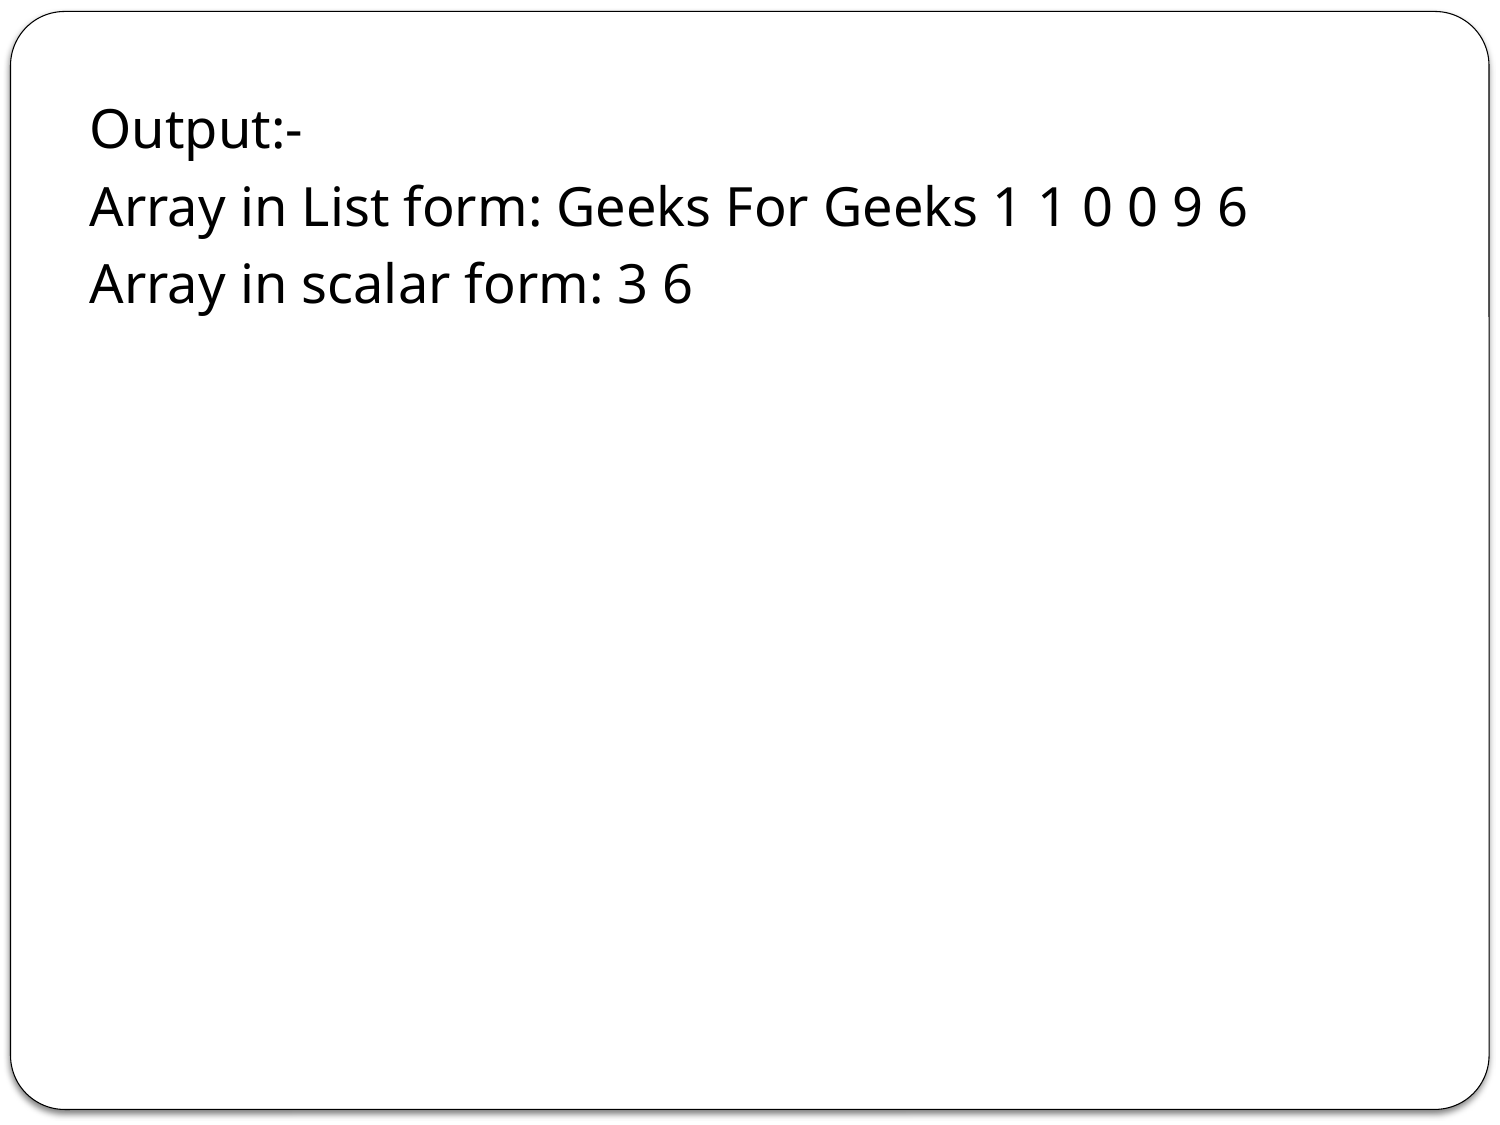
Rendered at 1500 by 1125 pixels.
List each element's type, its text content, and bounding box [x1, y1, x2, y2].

list Output:- Array in List form: Geeks For Geeks 1 1 0 0 9 6 Array in scalar form: 3 6 [75, 87, 1425, 1005]
